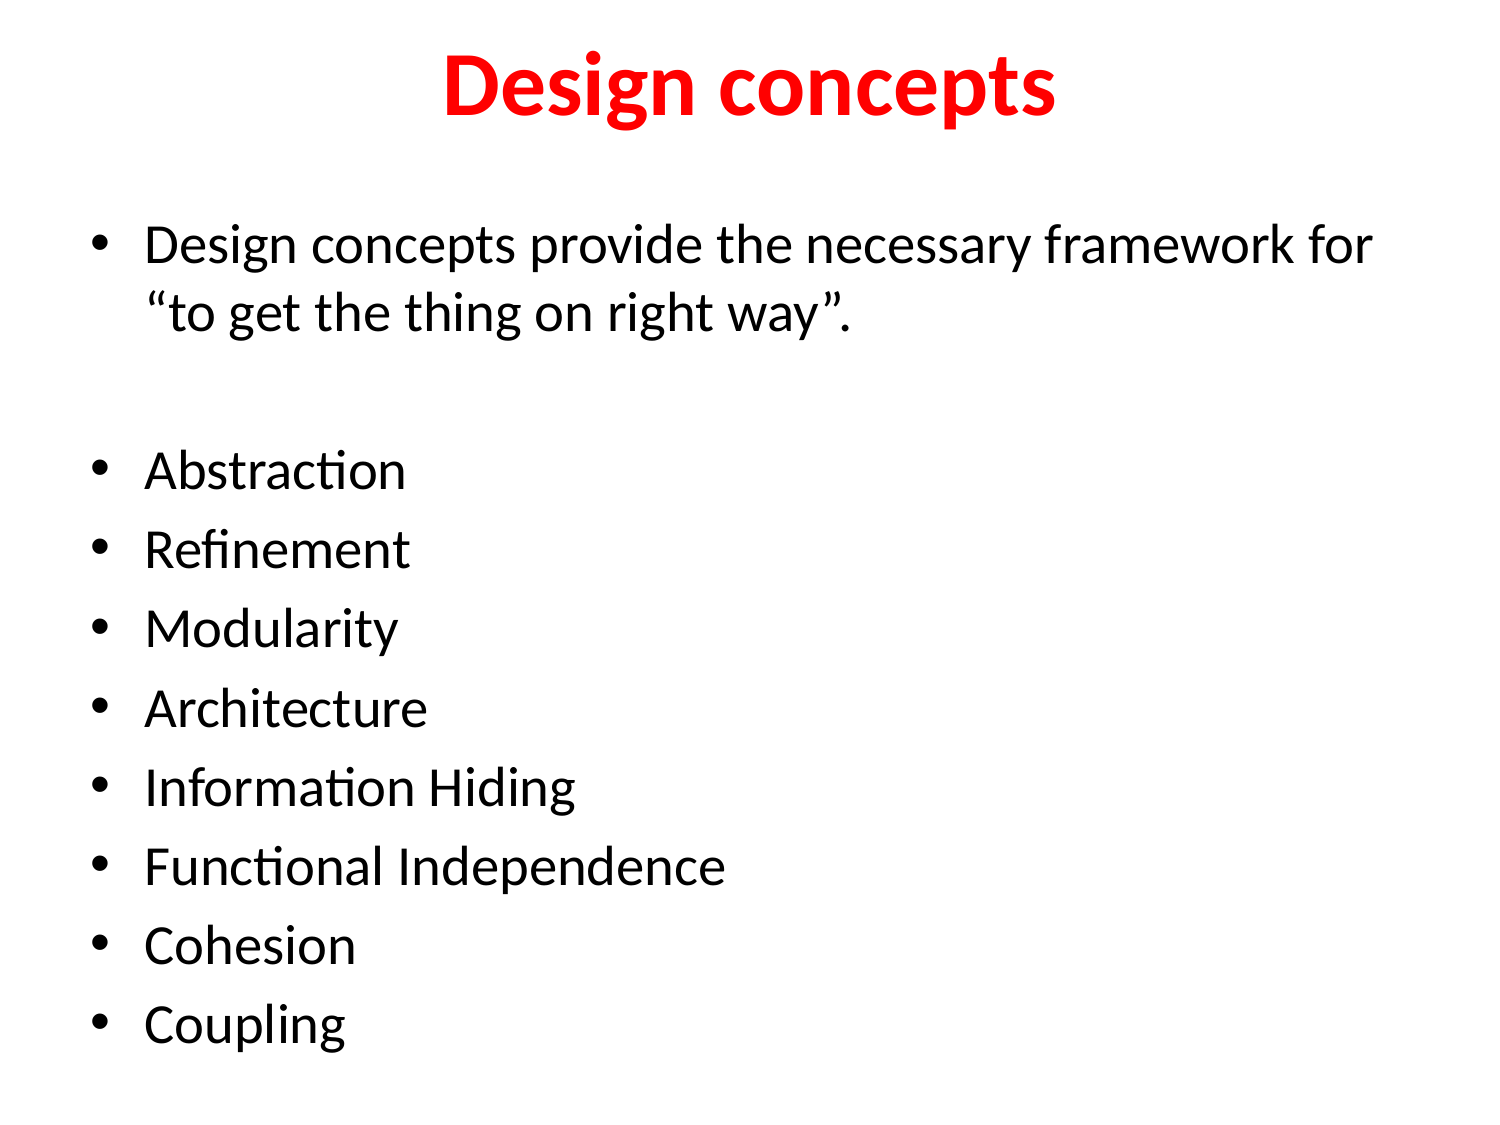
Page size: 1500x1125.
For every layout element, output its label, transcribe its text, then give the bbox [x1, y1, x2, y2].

list Design concepts provide the necessary framework for “to get the thing on right way”. Abstraction Refinement Modularity Architecture Information Hiding Functional Independence Cohesion Coupling [75, 200, 1425, 1063]
title Design concepts [75, 12, 1425, 146]
